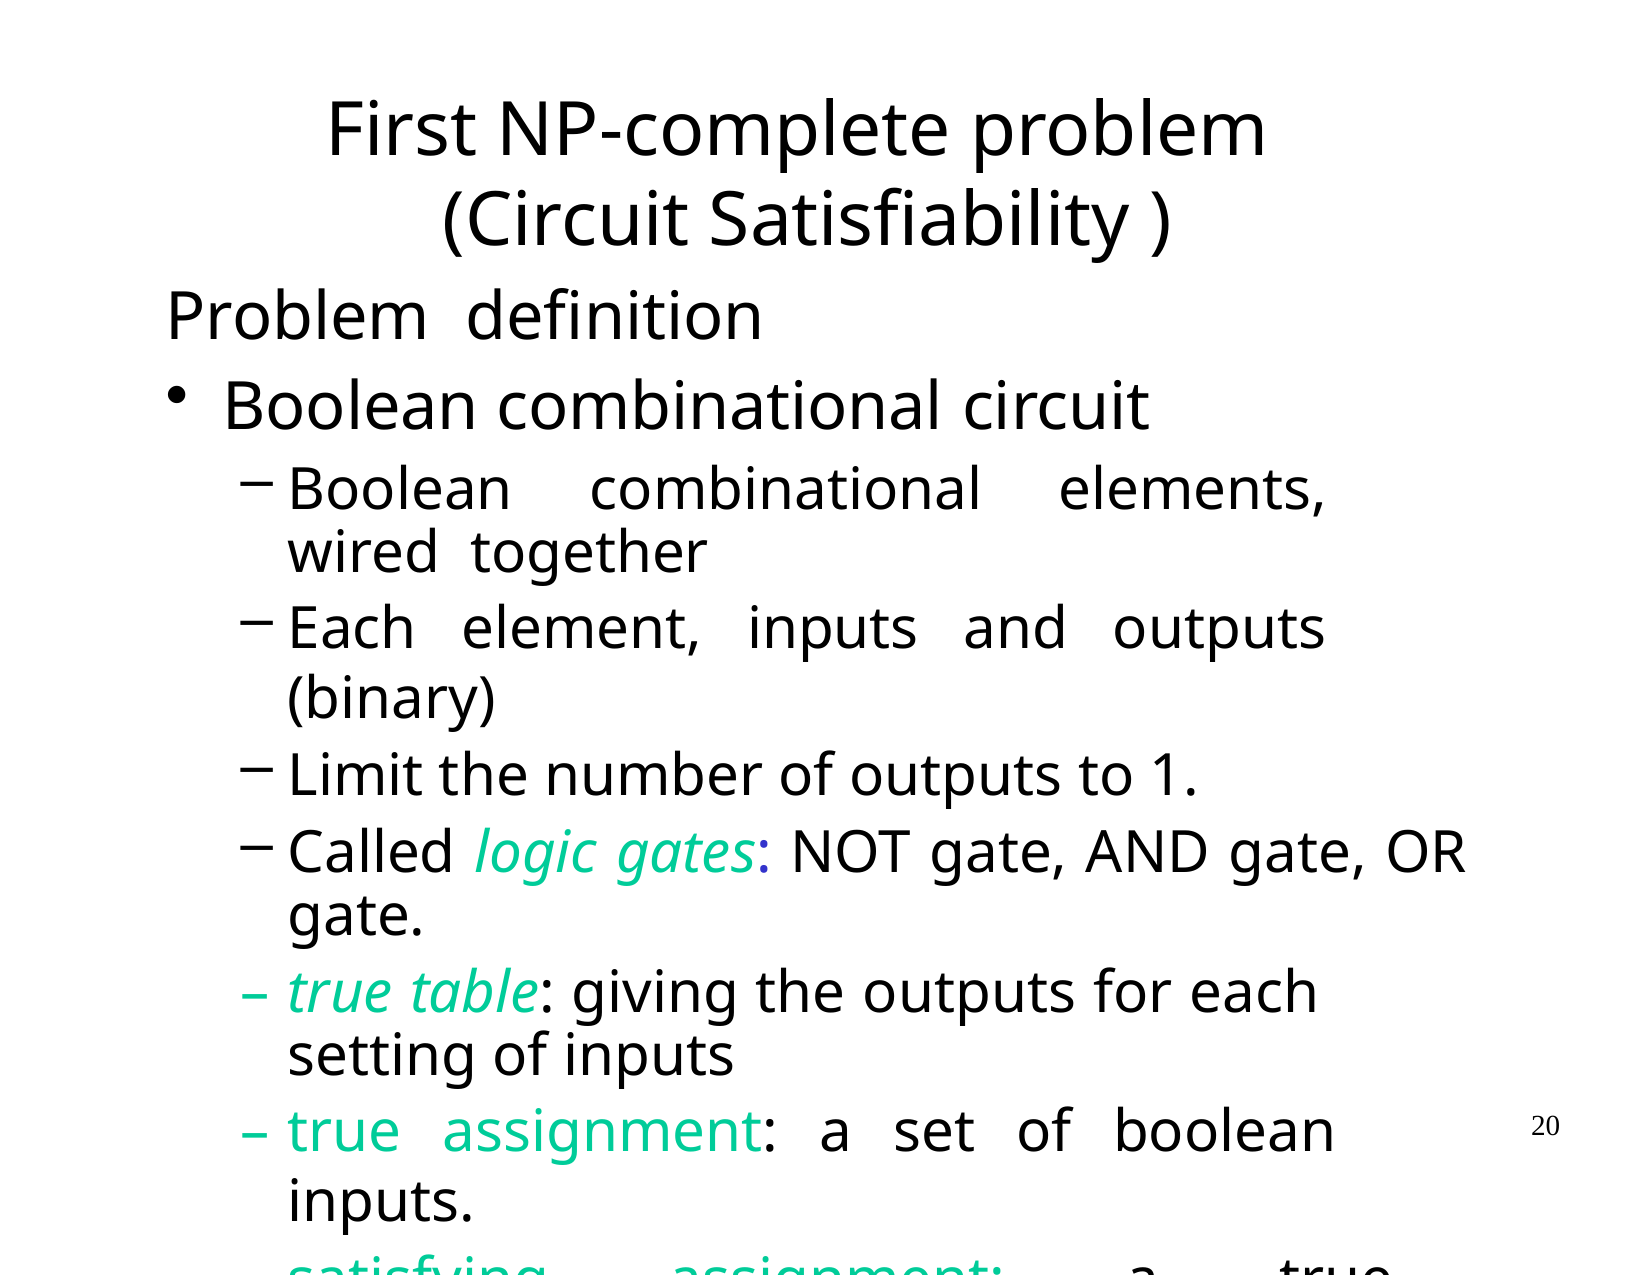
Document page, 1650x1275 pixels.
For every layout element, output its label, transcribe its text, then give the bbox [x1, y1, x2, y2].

text_box 20 [1528, 1104, 1563, 1142]
text_box Problem definition Boolean combinational circuit Boolean combinational elements, wired together Each element, inputs and outputs (binary) Limit the number of outputs to 1. Called logic gates: NOT gate, AND gate, OR gate. true table: giving the outputs for each setting of inputs true assignment: a set of boolean inputs. satisfying assignment: a true assignment causing the output to be 1. [163, 262, 1487, 1275]
title First NP-complete problem (Circuit Satisfiability ) [200, 77, 1413, 262]
